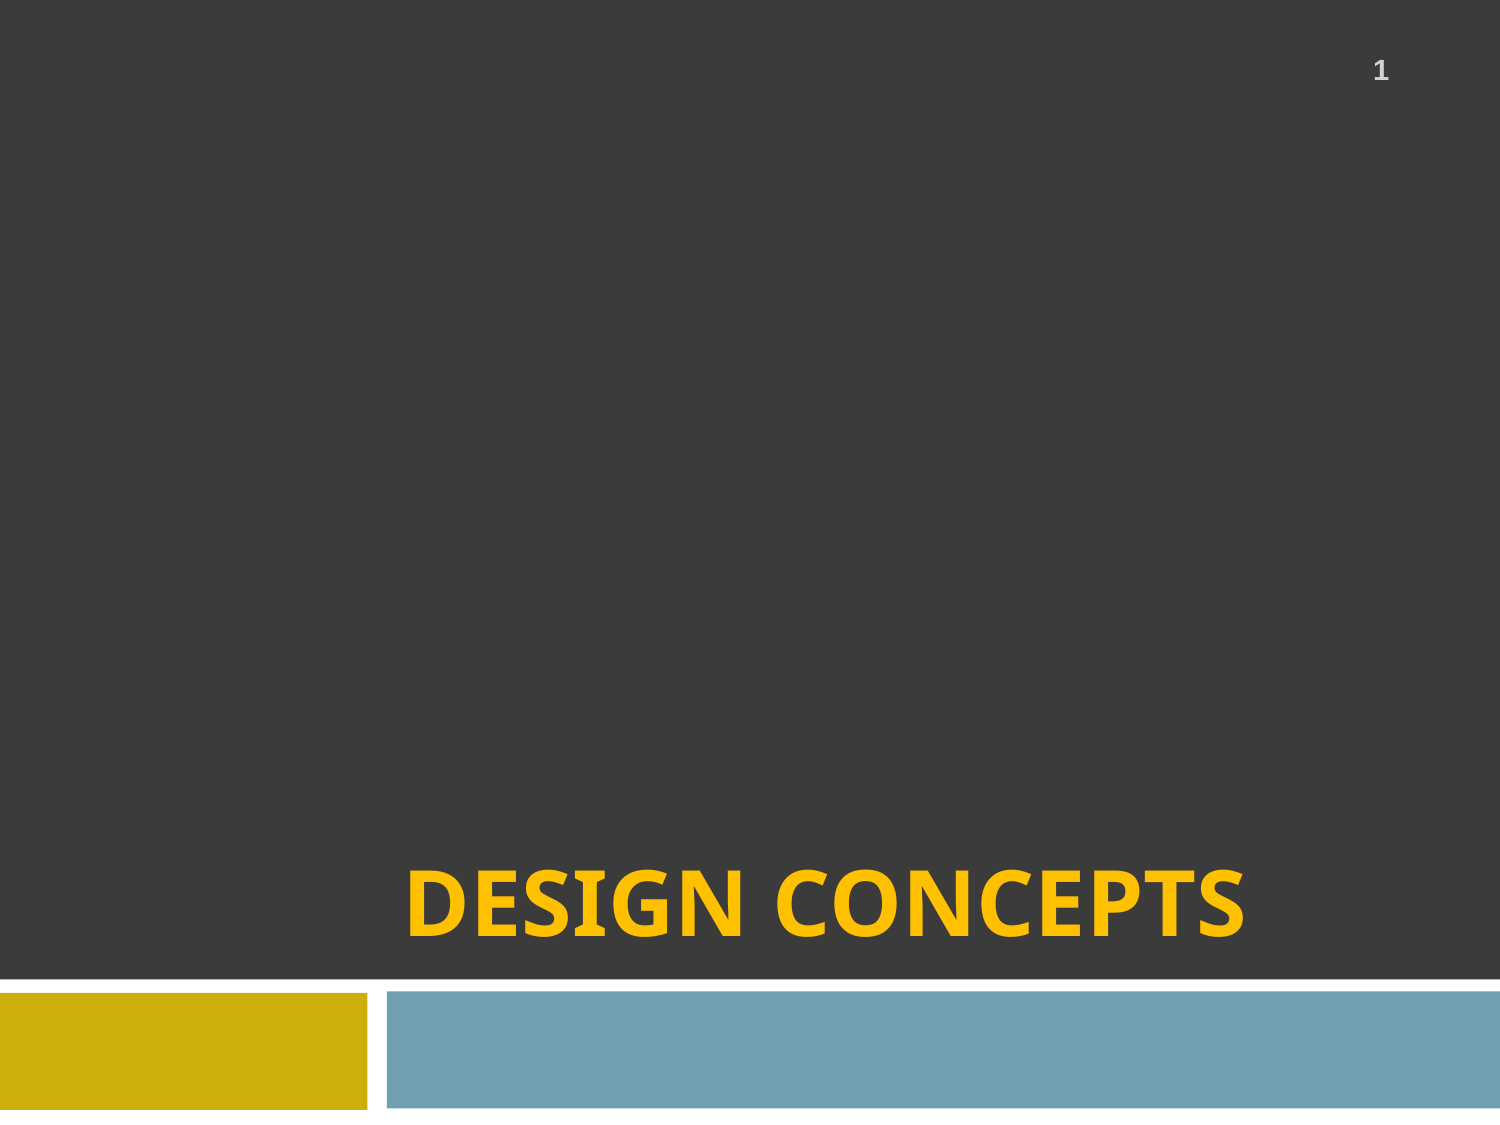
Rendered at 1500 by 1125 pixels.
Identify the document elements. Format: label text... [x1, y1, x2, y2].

title DESIGN CONCEPTS [387, 662, 1450, 963]
text_box ‹#› [1312, 37, 1450, 100]
